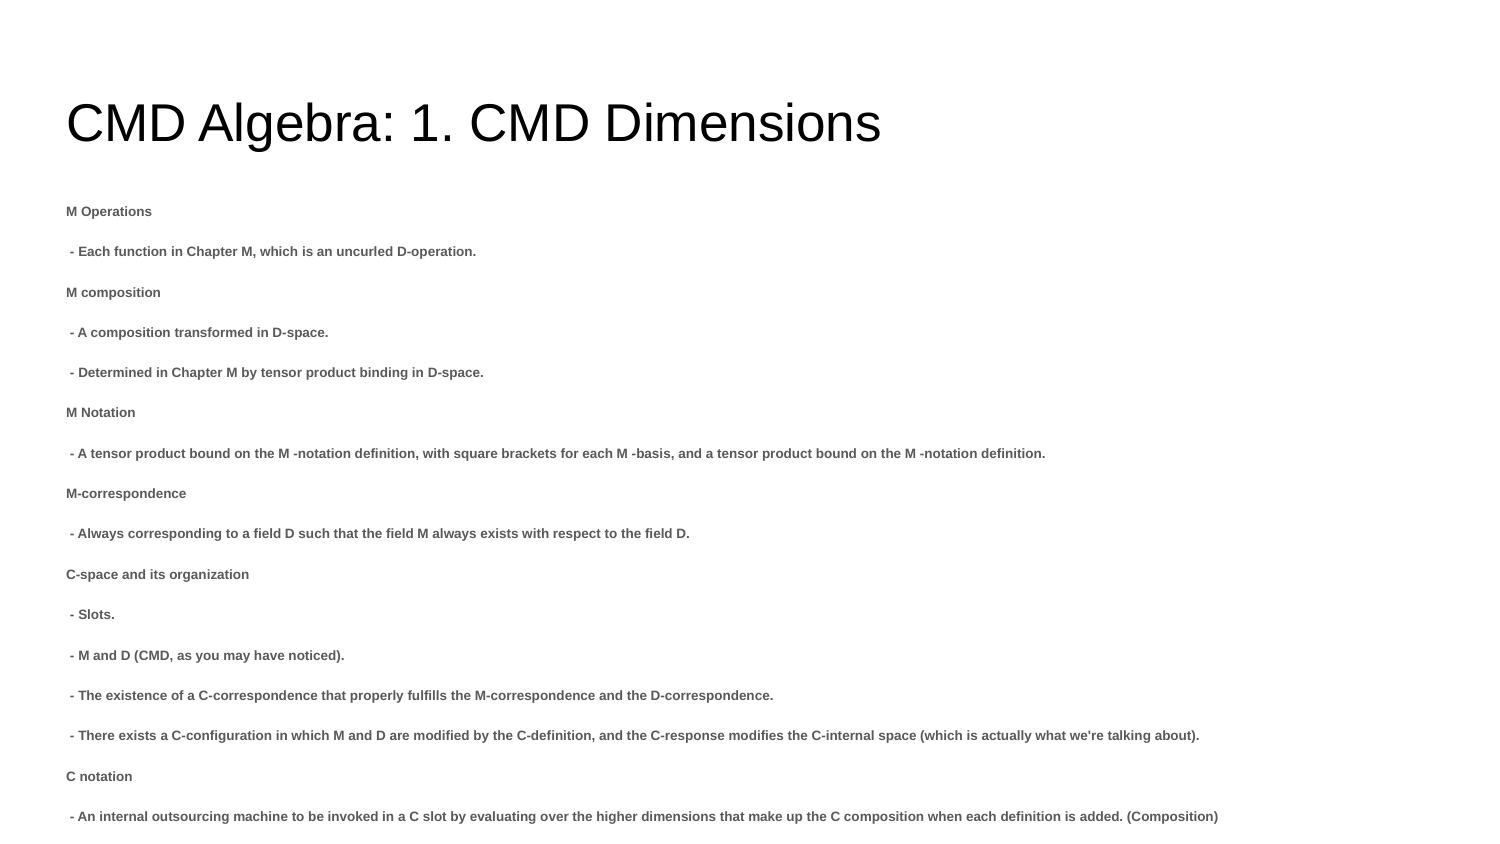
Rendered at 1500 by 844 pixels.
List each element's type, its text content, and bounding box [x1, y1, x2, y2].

list M Operations - Each function in Chapter M, which is an uncurled D-operation. M composition - A composition transformed in D-space. - Determined in Chapter M by tensor product binding in D-space. M Notation - A tensor product bound on the M -notation definition, with square brackets for each M -basis, and a tensor product bound on the M -notation definition. M-correspondence - Always corresponding to a field D such that the field M always exists with respect to the field D. C-space and its organization - Slots. - M and D (CMD, as you may have noticed). - The existence of a C-correspondence that properly fulfills the M-correspondence and the D-correspondence. - There exists a C-configuration in which M and D are modified by the C-definition, and the C-response modifies the C-internal space (which is actually what we're talking about). C notation - An internal outsourcing machine to be invoked in a C slot by evaluating over the higher dimensions that make up the C composition when each definition is added. (Composition) [51, 189, 1449, 750]
title CMD Algebra: 1. CMD Dimensions [51, 72, 1449, 167]
